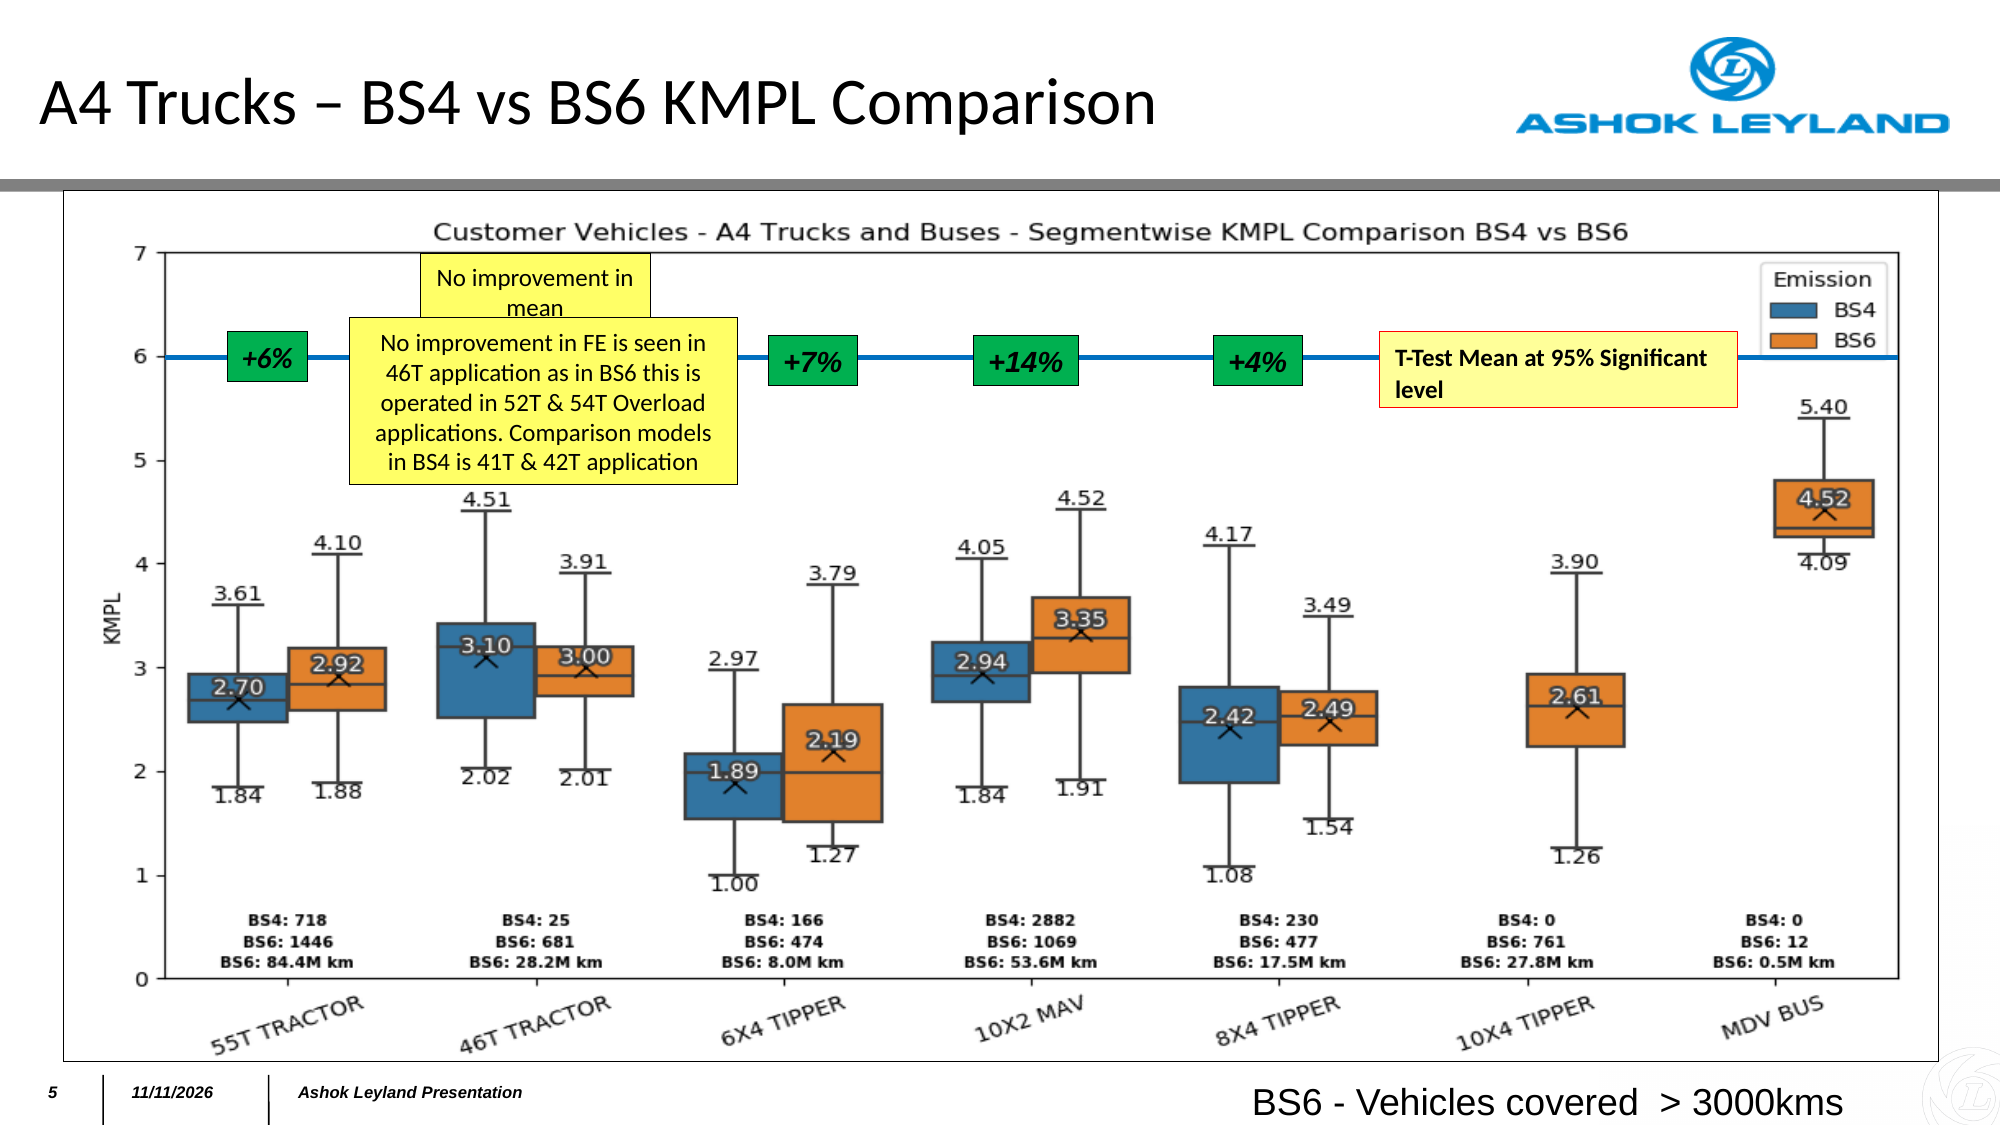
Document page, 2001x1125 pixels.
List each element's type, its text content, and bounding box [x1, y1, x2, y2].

picture [1704, 42, 1730, 67]
picture [1697, 70, 1729, 90]
picture [1736, 48, 1768, 67]
picture [1736, 71, 1761, 96]
title A4 Trucks – BS4 vs BS6 KMPL Comparison [24, 29, 1453, 167]
picture [1516, 37, 1950, 134]
picture [63, 190, 2000, 1125]
text_box BS6 - Vehicles covered > 3000kms [1237, 1073, 1860, 1125]
picture [1715, 56, 1750, 82]
